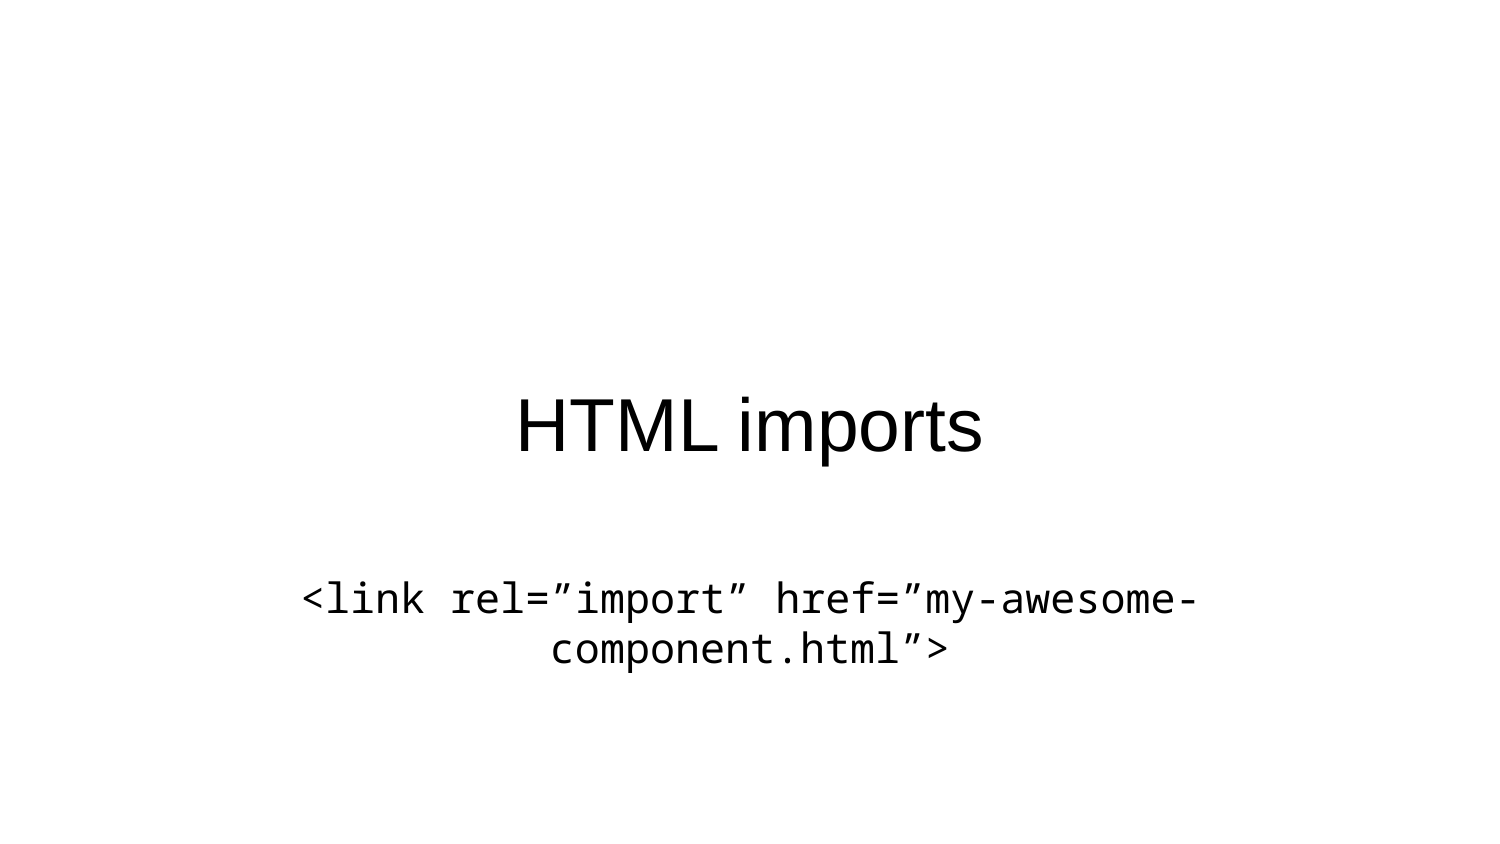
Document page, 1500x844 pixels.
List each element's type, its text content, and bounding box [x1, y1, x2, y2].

text_box <link rel=”import” href=”my-awesome-component.html”> [89, 556, 1411, 657]
title HTML imports [51, 352, 1449, 491]
